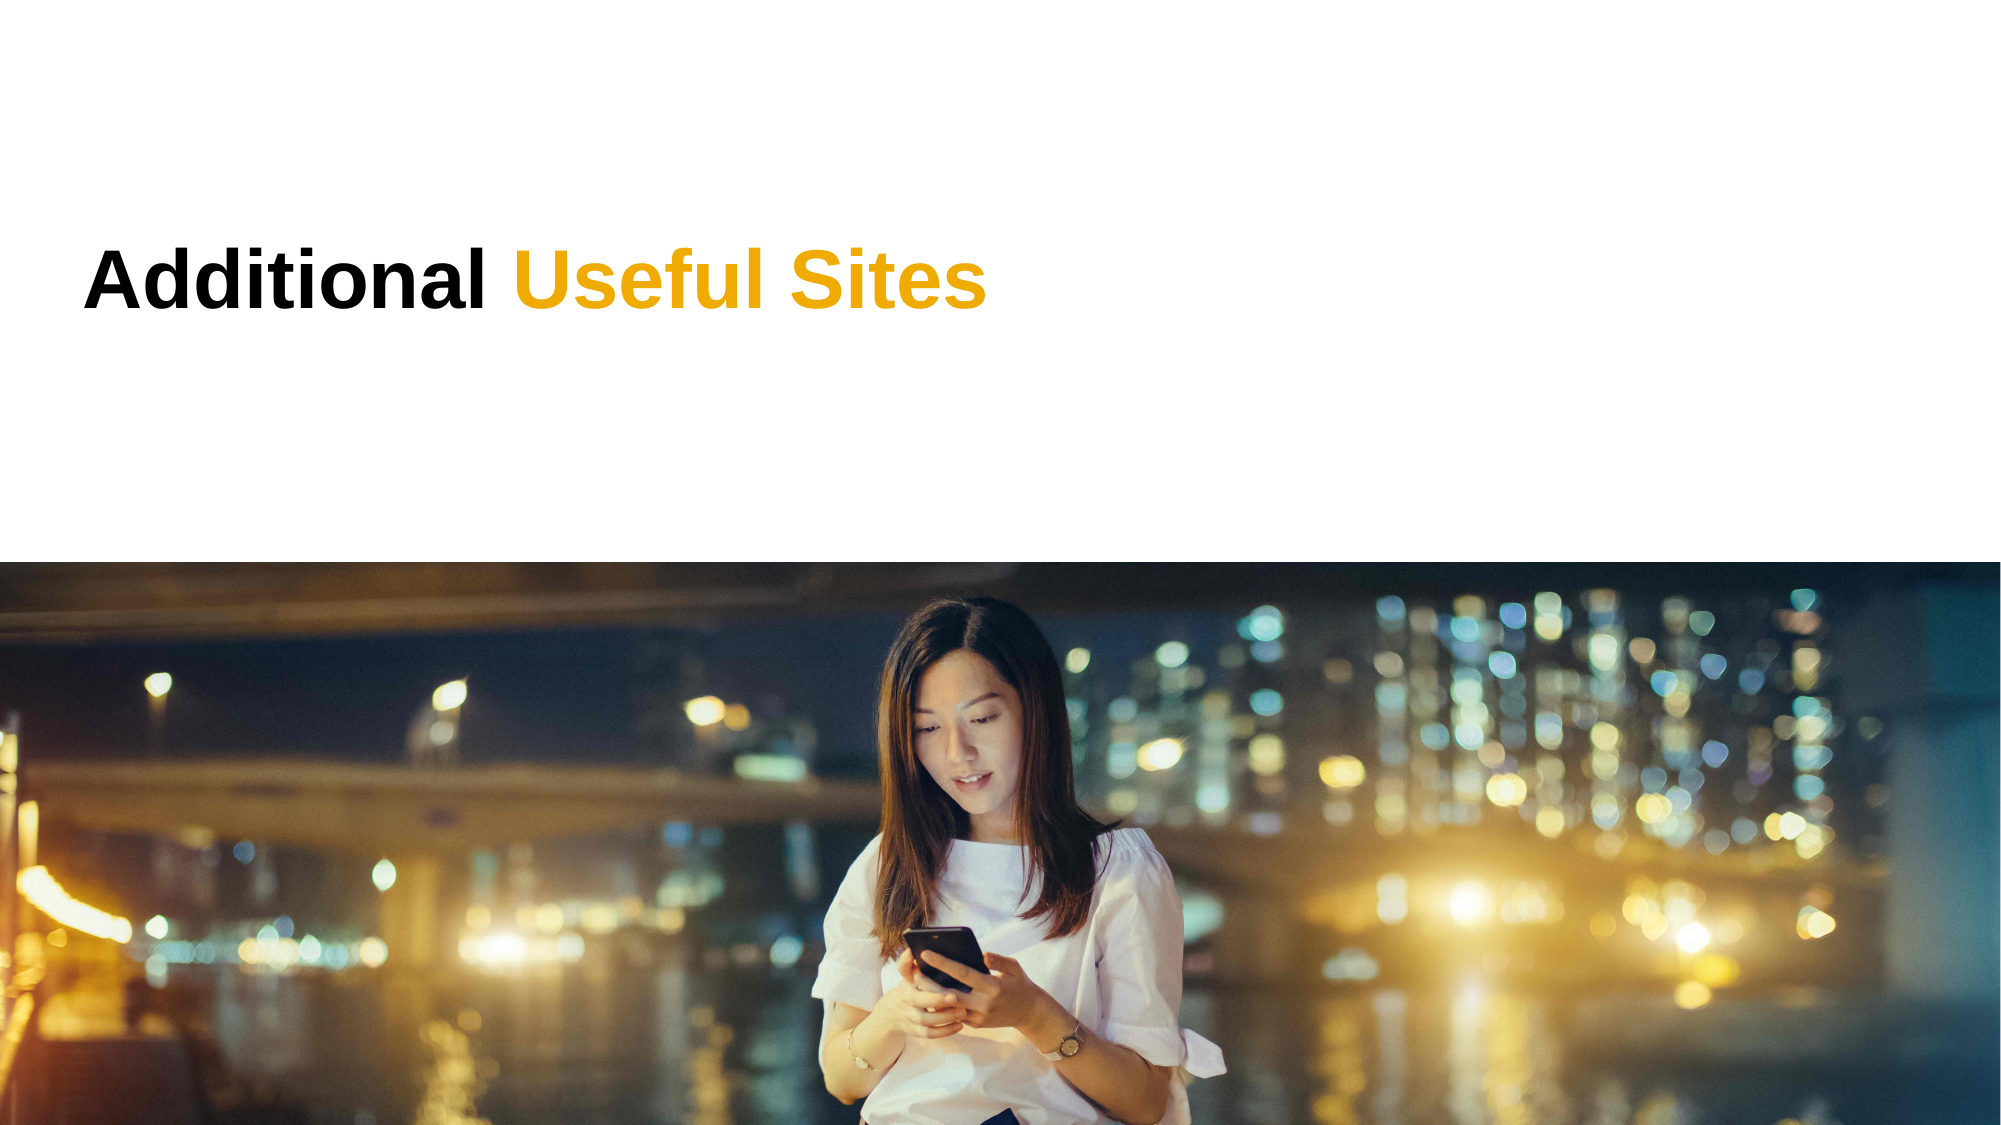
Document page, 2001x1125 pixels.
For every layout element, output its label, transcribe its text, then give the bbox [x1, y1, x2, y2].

picture [0, 561, 2001, 1125]
title Additional Useful Sites [82, 225, 1918, 337]
